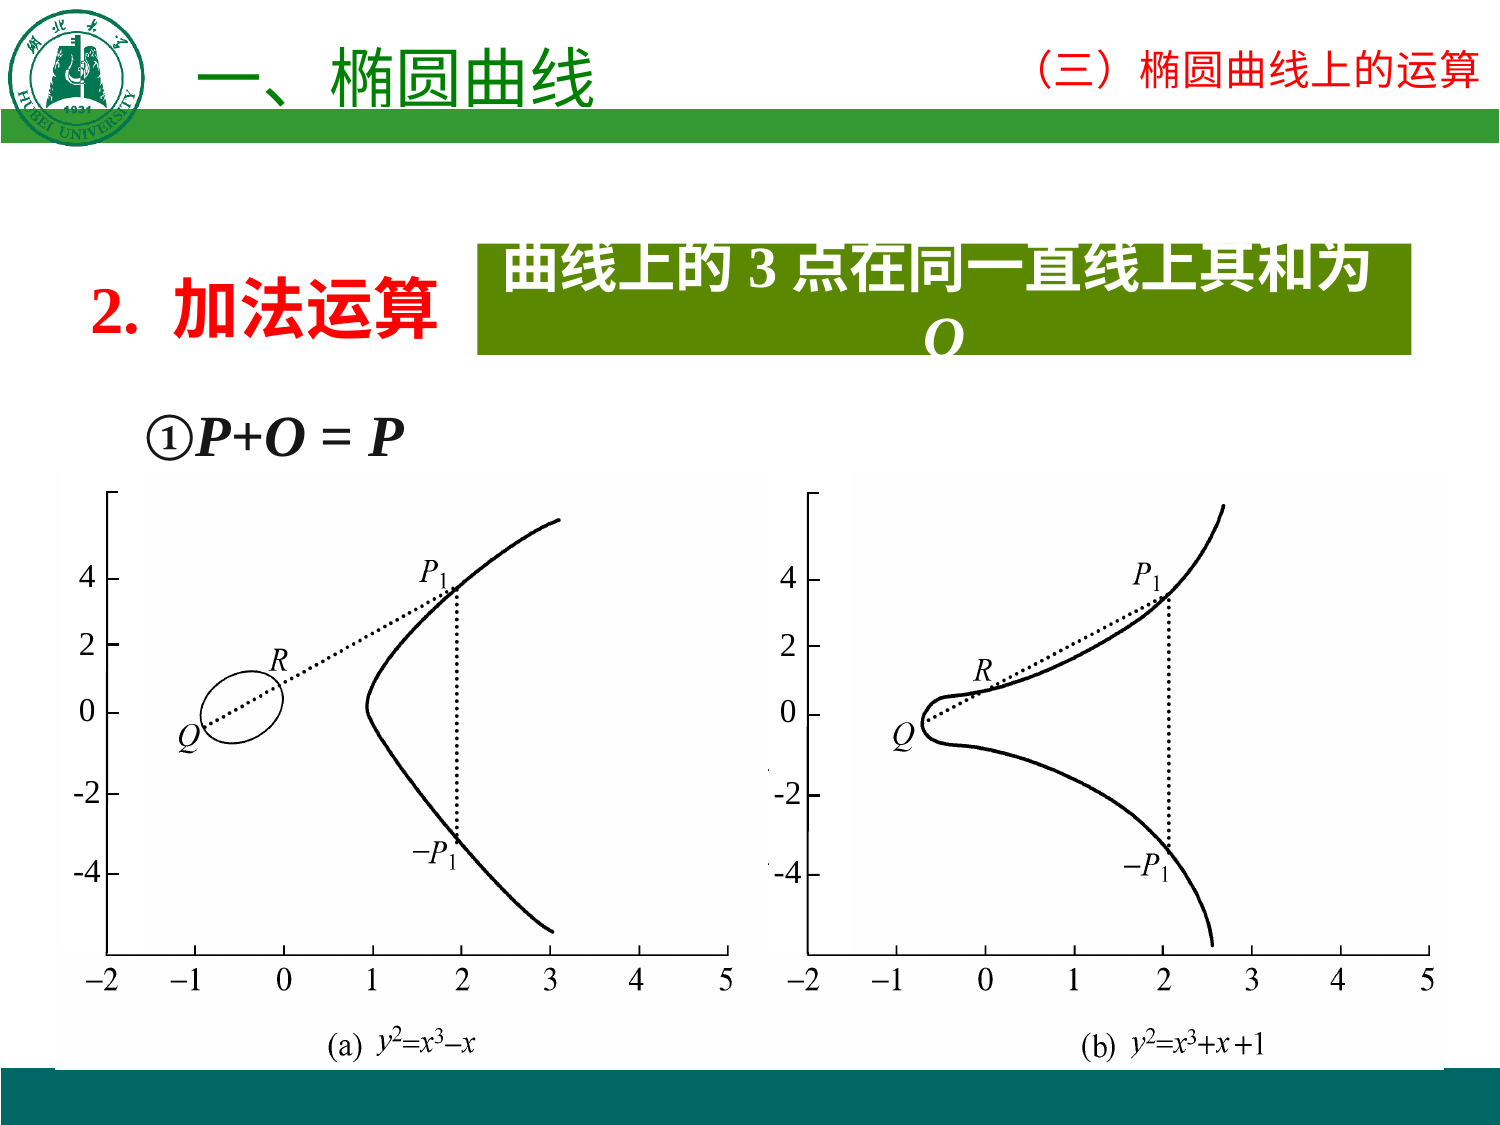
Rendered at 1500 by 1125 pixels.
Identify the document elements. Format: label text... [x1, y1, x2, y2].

picture [0, 1067, 1500, 1125]
picture [0, 0, 167, 175]
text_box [55, 470, 1445, 1070]
text_box 曲线上的3点在同一直线上其和为O [477, 243, 1412, 355]
list 2. 加法运算 ①P+O = P ②P=(x, y), P的加法逆元定义为-P=(x, -y), -P也是Ep(a, b)中的点 ③Q=(x1, y1), R=(x2, y2), Q≠-R, 则Q+R的定义如下： 画一条通过Q、R的直线，与椭圆曲线交于P1 由Q+R+P1=O，得Q+R=-P1 [74, 243, 1465, 1036]
